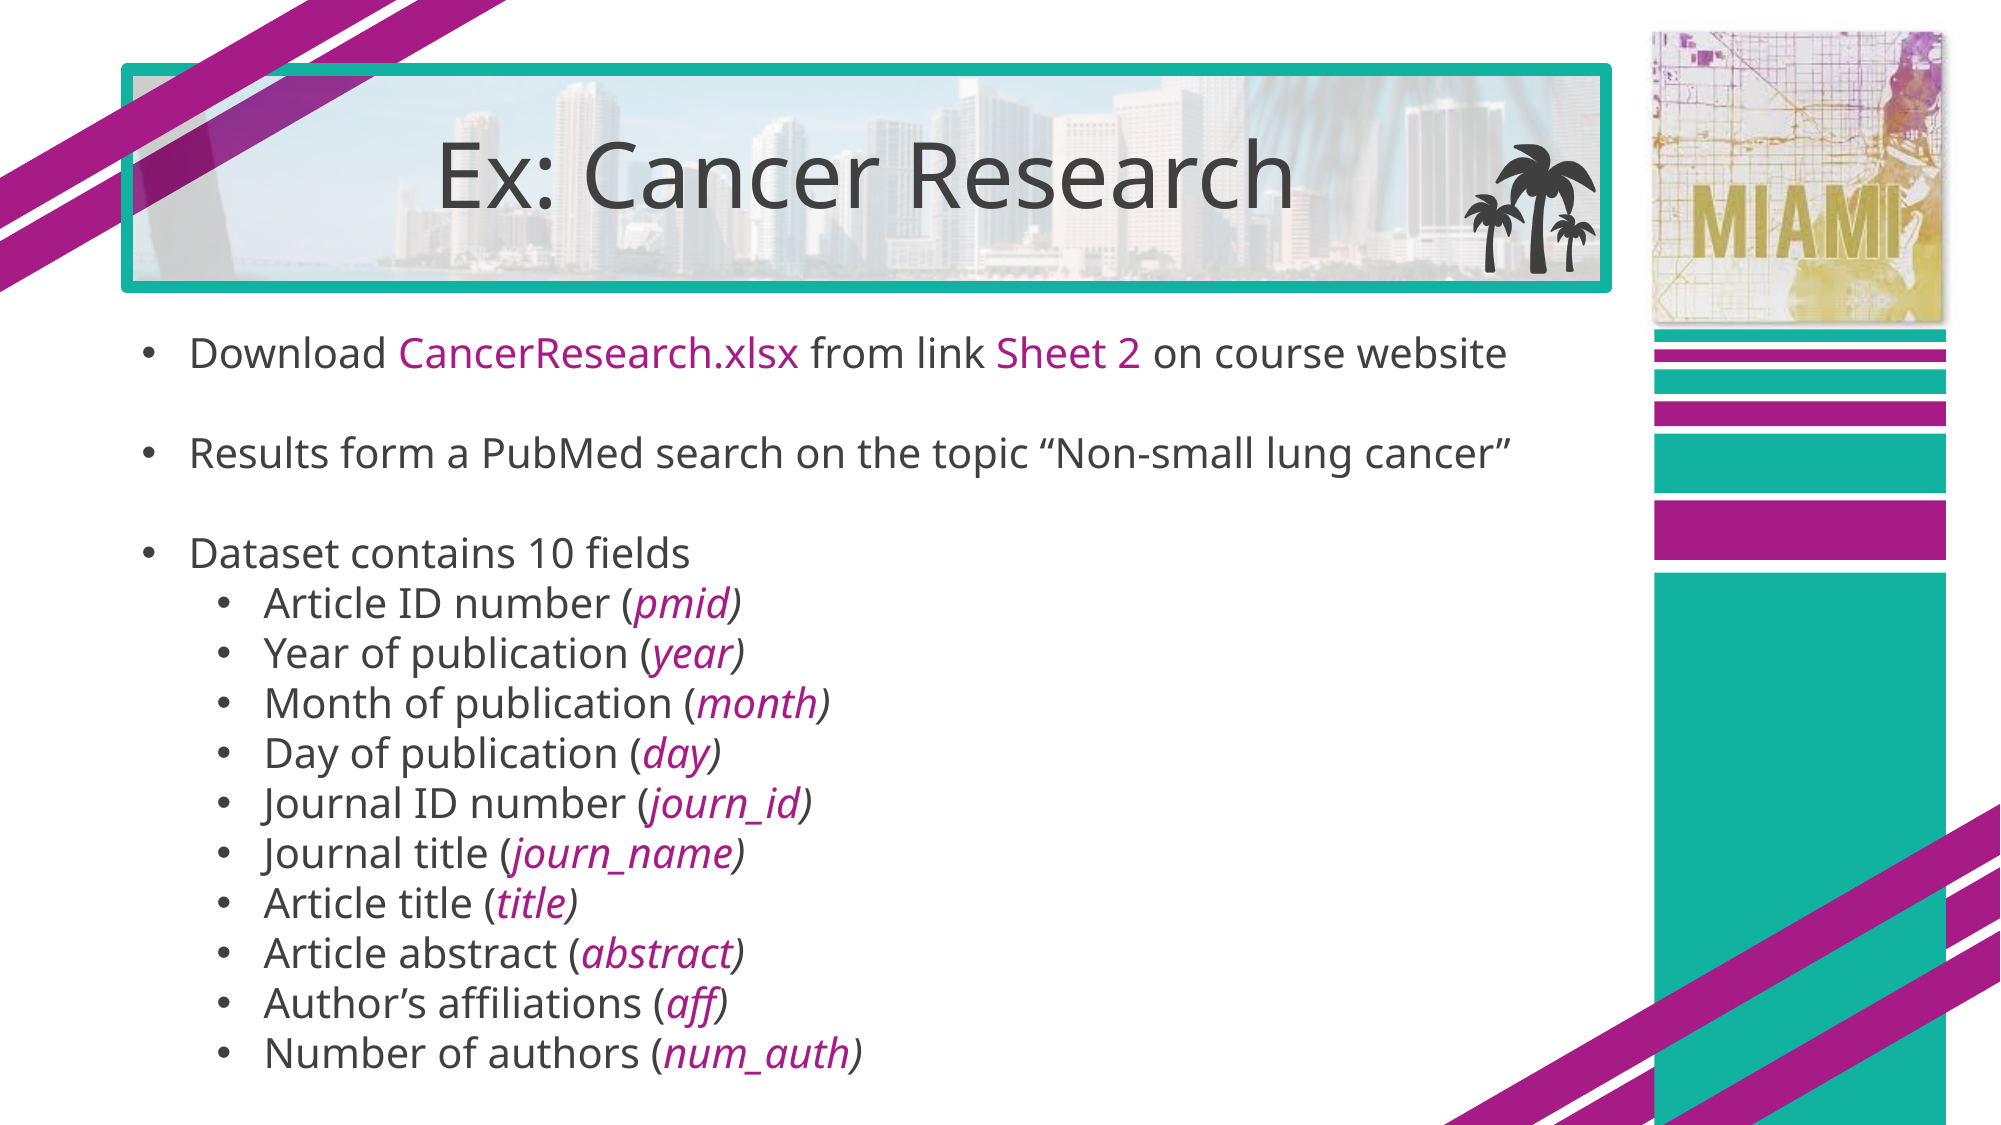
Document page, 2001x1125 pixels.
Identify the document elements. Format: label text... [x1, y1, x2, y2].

text_box [1653, 368, 1947, 395]
text_box [1653, 888, 1947, 1125]
text_box [0, 167, 126, 294]
text_box [0, 104, 126, 231]
text_box [1653, 572, 1947, 1002]
text_box [296, 0, 509, 69]
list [1621, 7, 1974, 360]
picture [126, 72, 1621, 288]
text_box [1551, 1066, 1653, 1125]
text_box [1653, 499, 1947, 561]
text_box Download CancerResearch.xlsx from link Sheet 2 on course website Results form a PubMed search on the topic “Non-small lung cancer” Dataset contains 10 fields Article ID number (pmid) Year of publication (year) Month of publication (month) Day of publication (day) Journal ID number (journ_id) Journal title (journ_name) Article title (title) Article abstract (abstract) Author’s affiliations (aff) Number of authors (num_auth) [126, 319, 1595, 1085]
text_box [1653, 433, 1947, 494]
text_box [1947, 866, 2000, 951]
text_box [181, 0, 399, 72]
text_box [1653, 400, 1947, 427]
text_box [1441, 802, 2000, 1125]
text_box [1661, 929, 2000, 1125]
